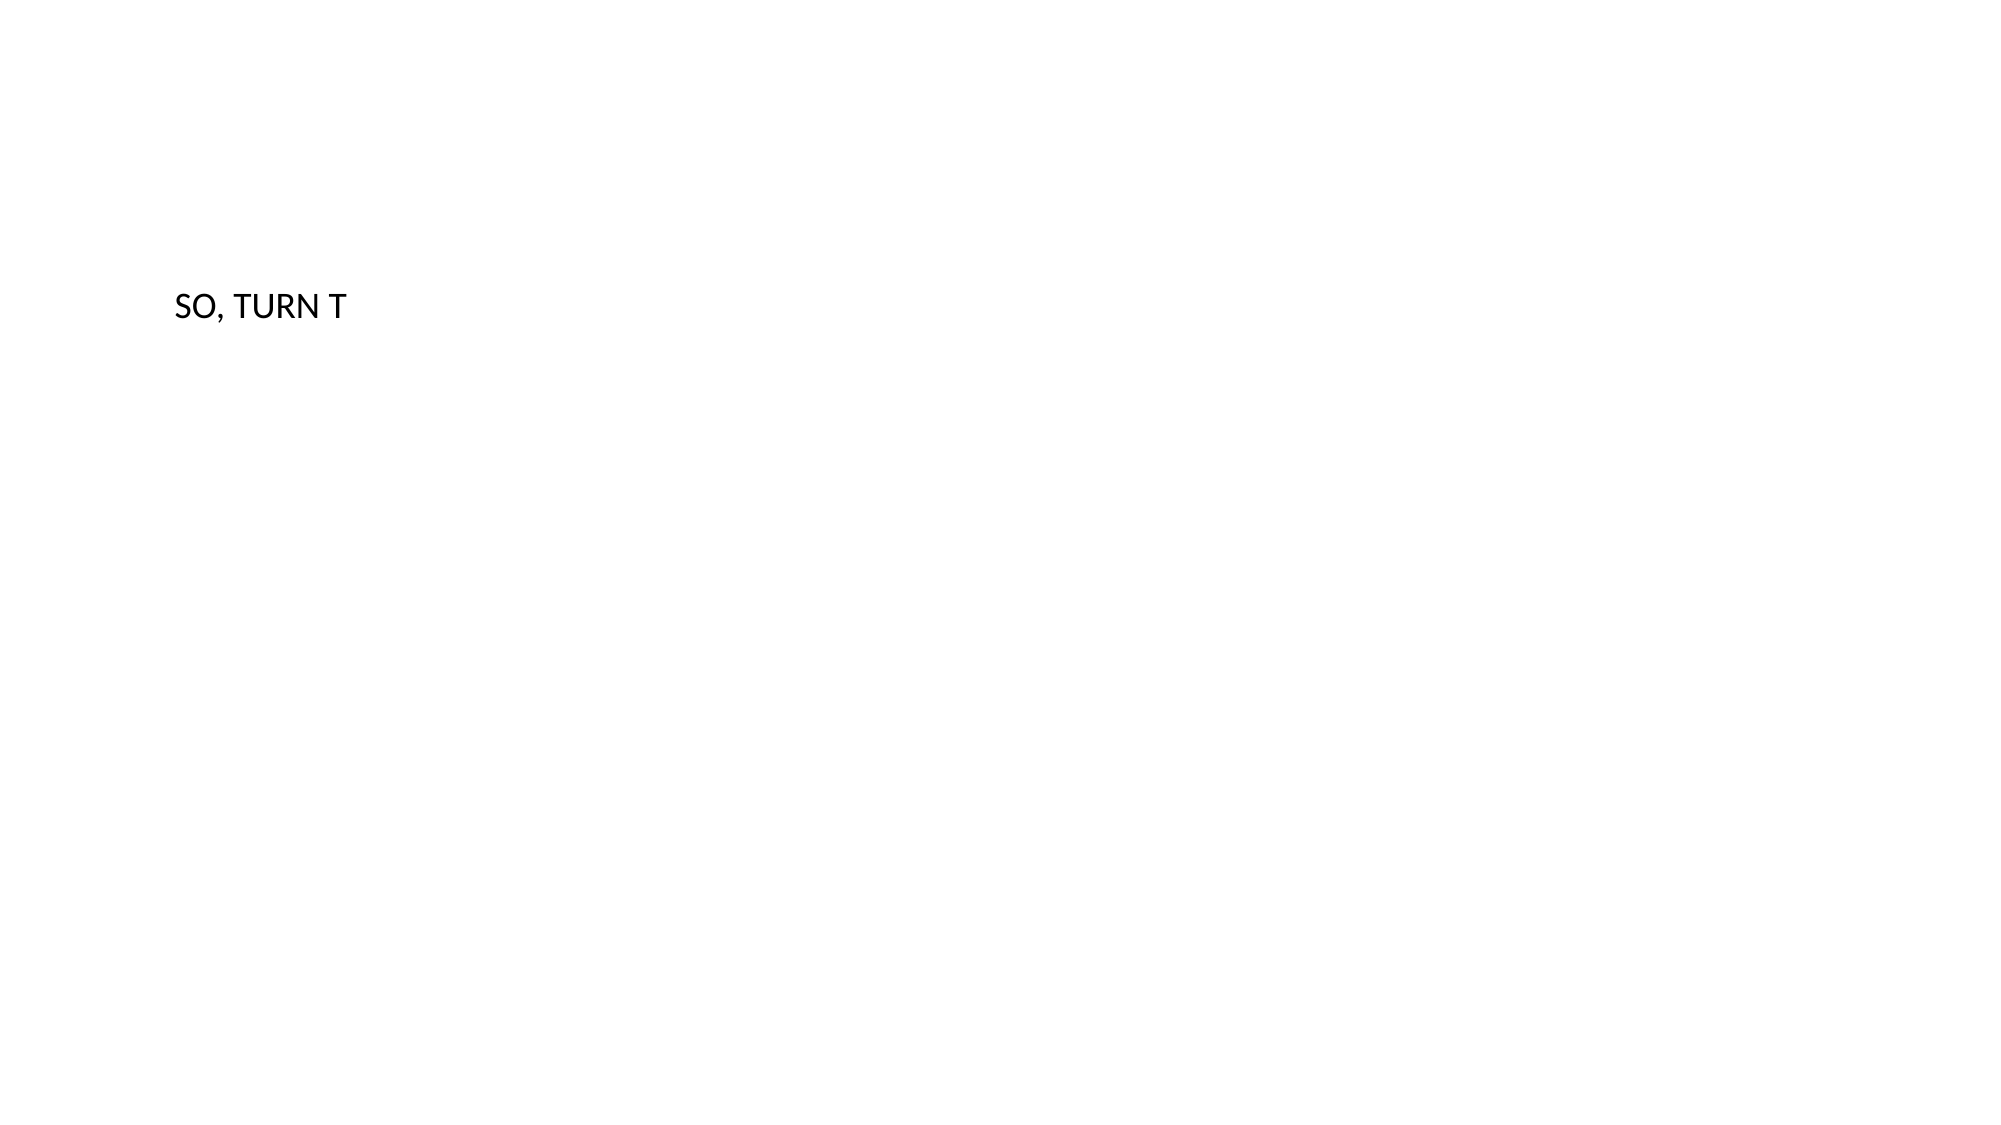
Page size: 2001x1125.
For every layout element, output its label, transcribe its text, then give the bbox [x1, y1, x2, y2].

text_box SO, TURN T [159, 273, 1807, 333]
